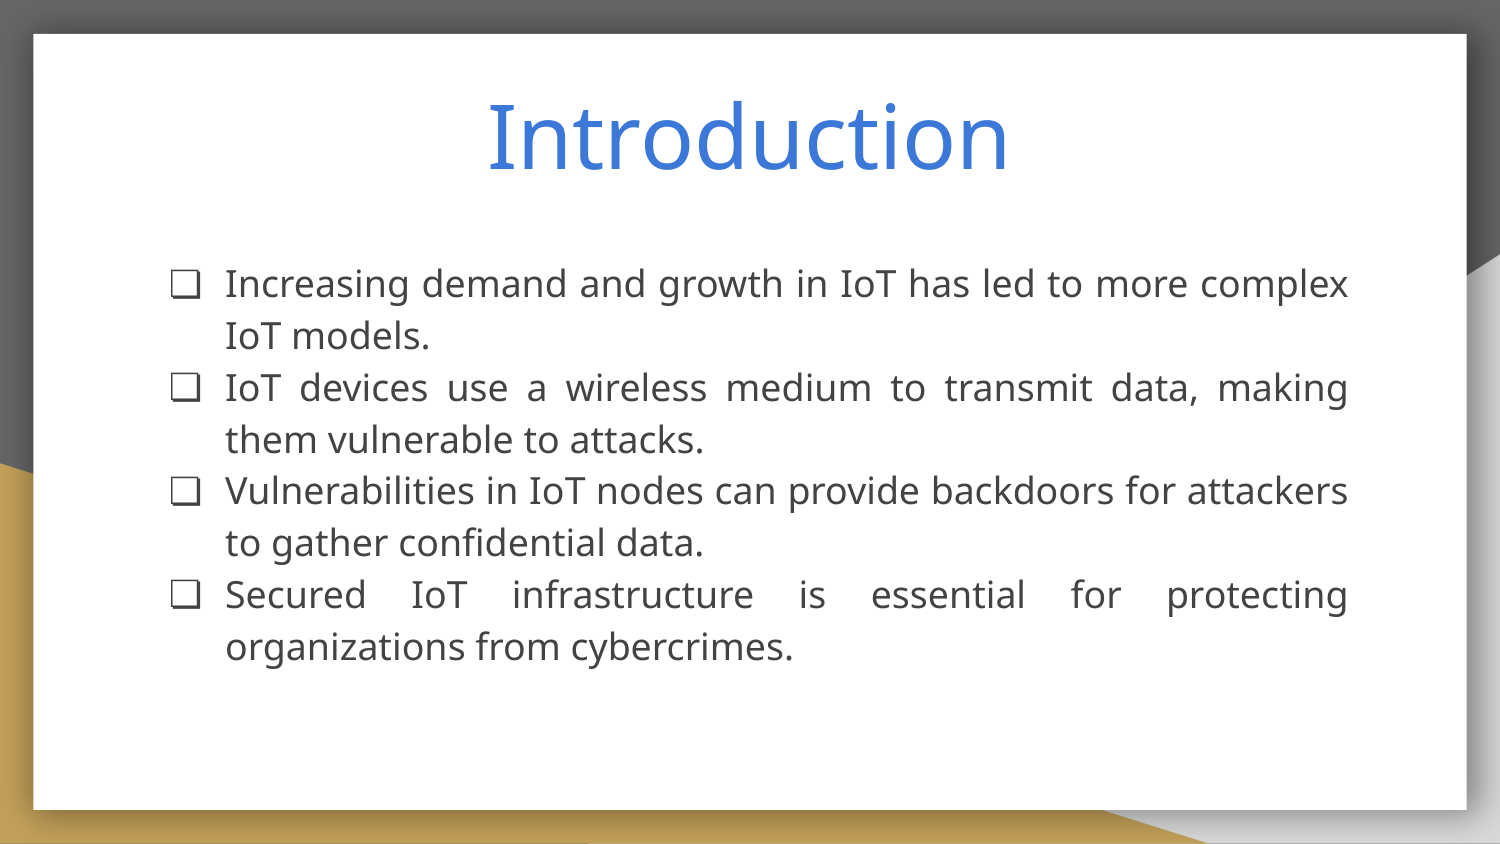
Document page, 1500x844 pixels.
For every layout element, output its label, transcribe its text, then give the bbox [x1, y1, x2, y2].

title Introduction [379, 76, 1121, 191]
subtitle Increasing demand and growth in IoT has led to more complex IoT models. IoT devices use a wireless medium to transmit data, making them vulnerable to attacks. Vulnerabilities in IoT nodes can provide backdoors for attackers to gather confidential data. Secured IoT infrastructure is essential for protecting organizations from cybercrimes. [135, 238, 1365, 747]
